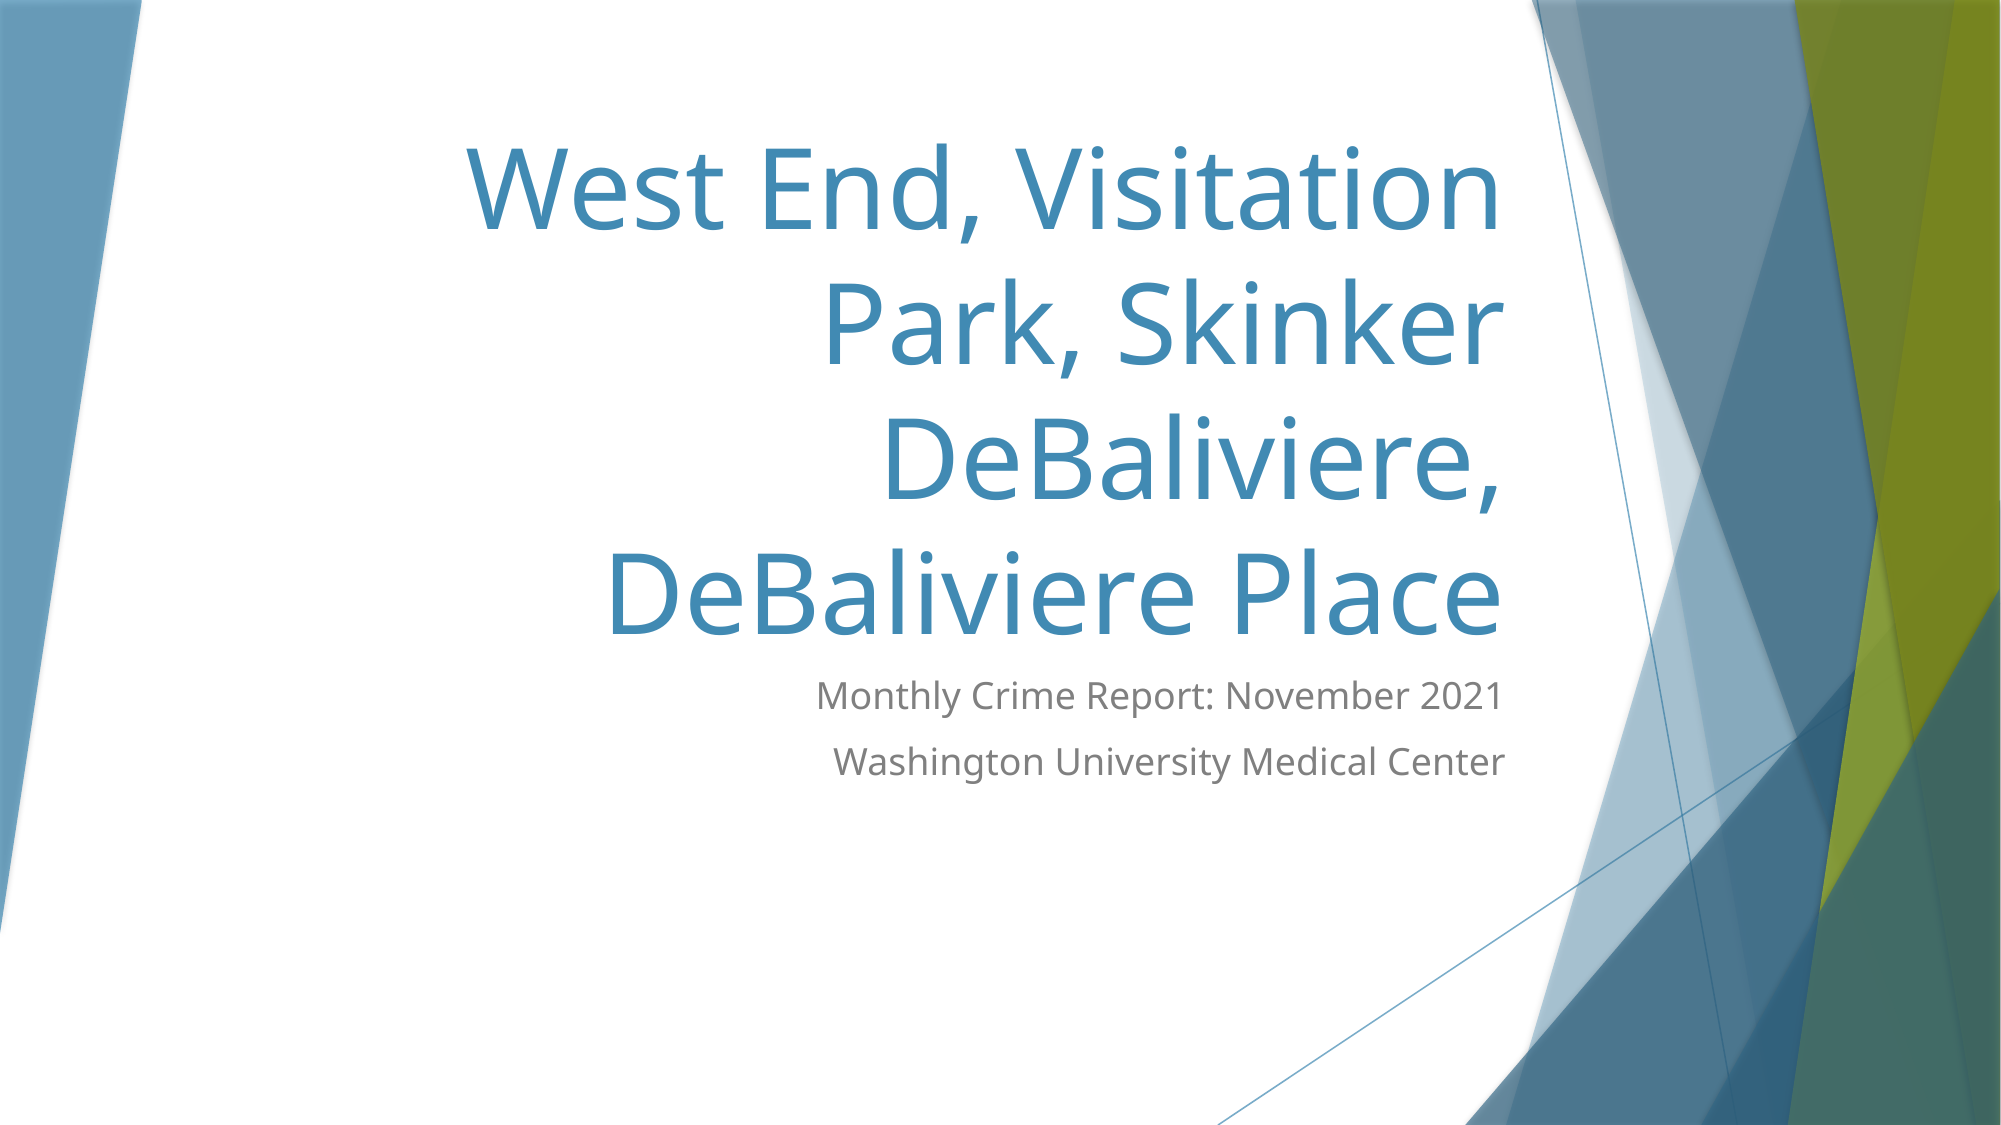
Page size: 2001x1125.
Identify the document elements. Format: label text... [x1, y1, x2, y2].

title West End, Visitation Park, Skinker DeBaliviere, DeBaliviere Place [247, 394, 1522, 664]
subtitle Monthly Crime Report: November 2021 Washington University Medical Center [247, 664, 1522, 845]
